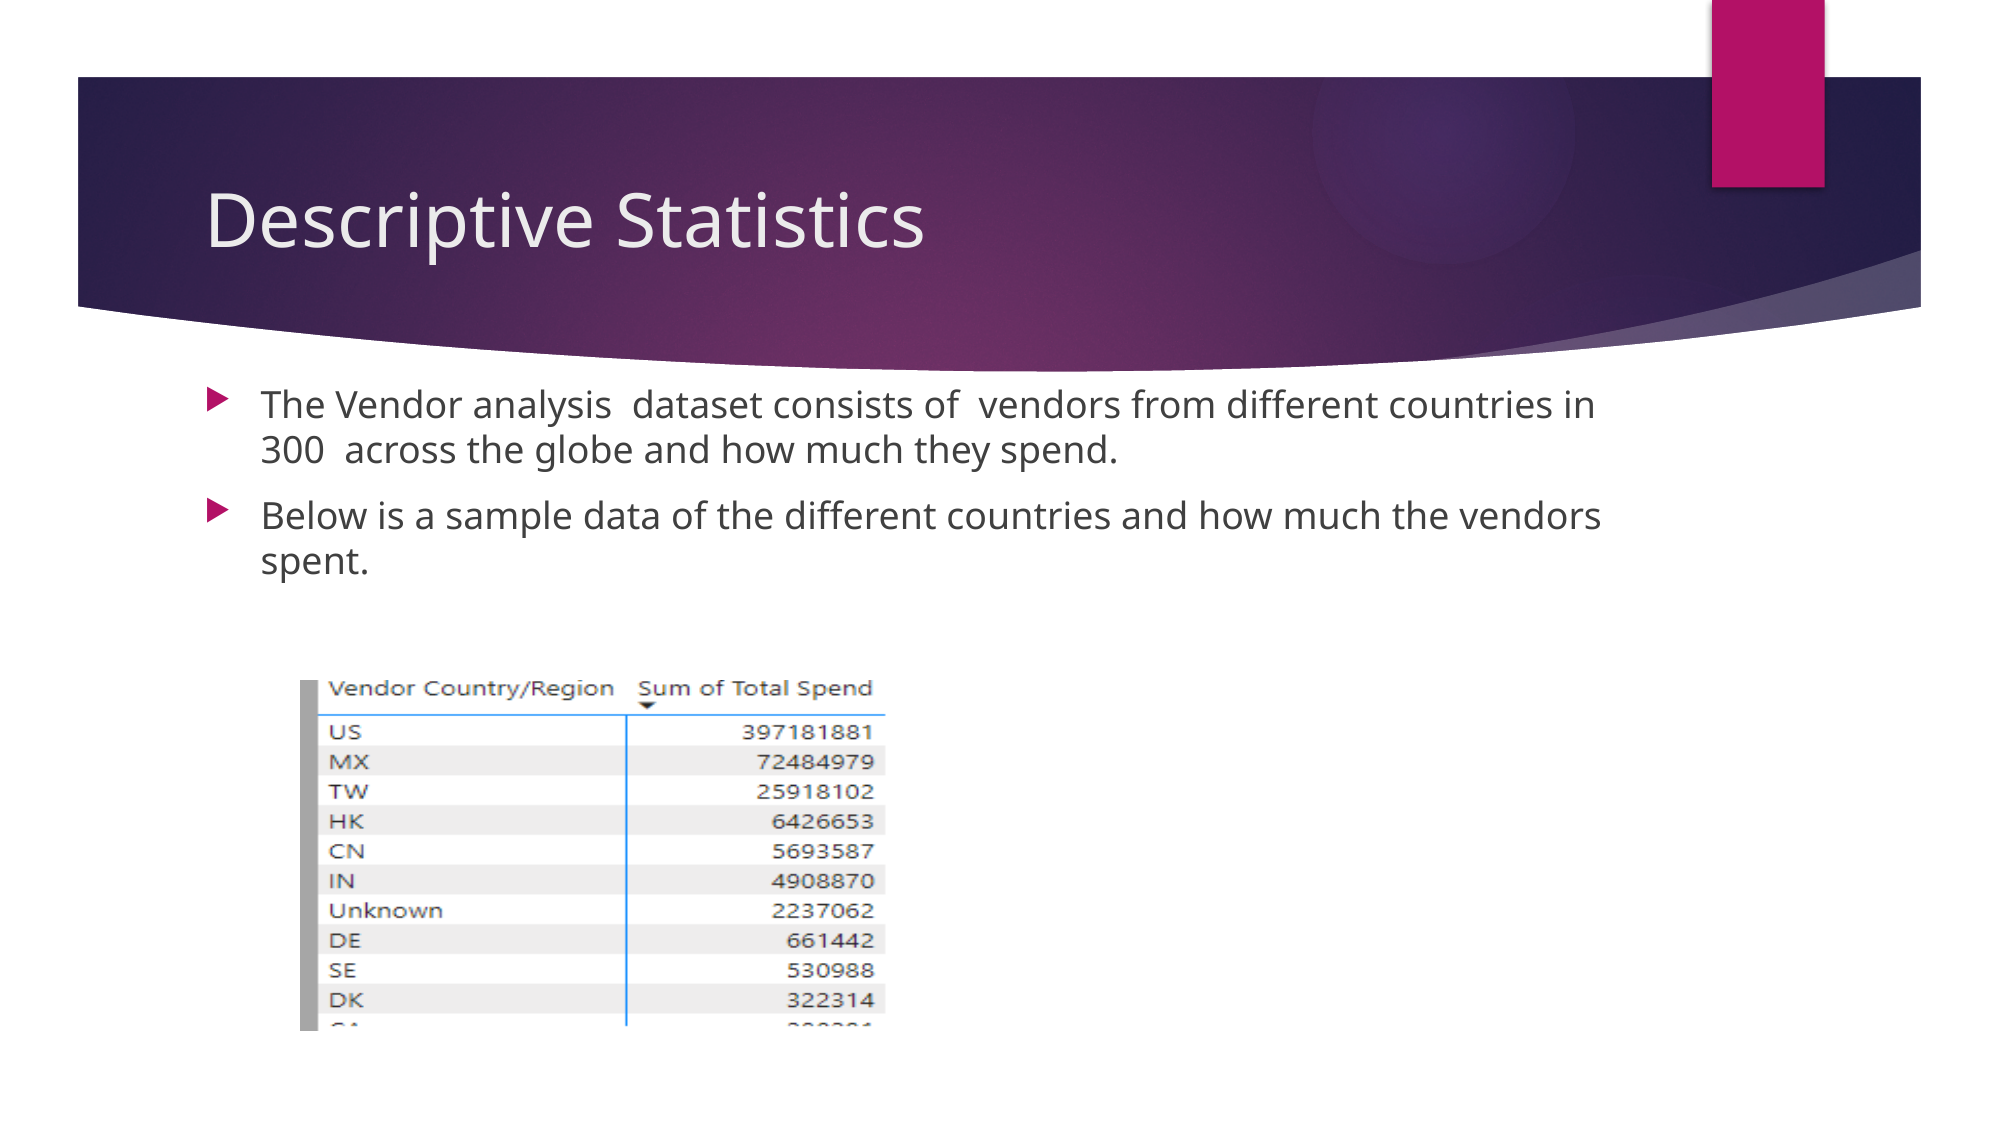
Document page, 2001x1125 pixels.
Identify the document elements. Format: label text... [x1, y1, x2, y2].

picture [300, 680, 958, 1031]
title Descriptive Statistics [189, 159, 1627, 276]
list The Vendor analysis dataset consists of vendors from different countries in 300 across the globe and how much they spend. Below is a sample data of the different countries and how much the vendors spent. [189, 373, 1638, 988]
